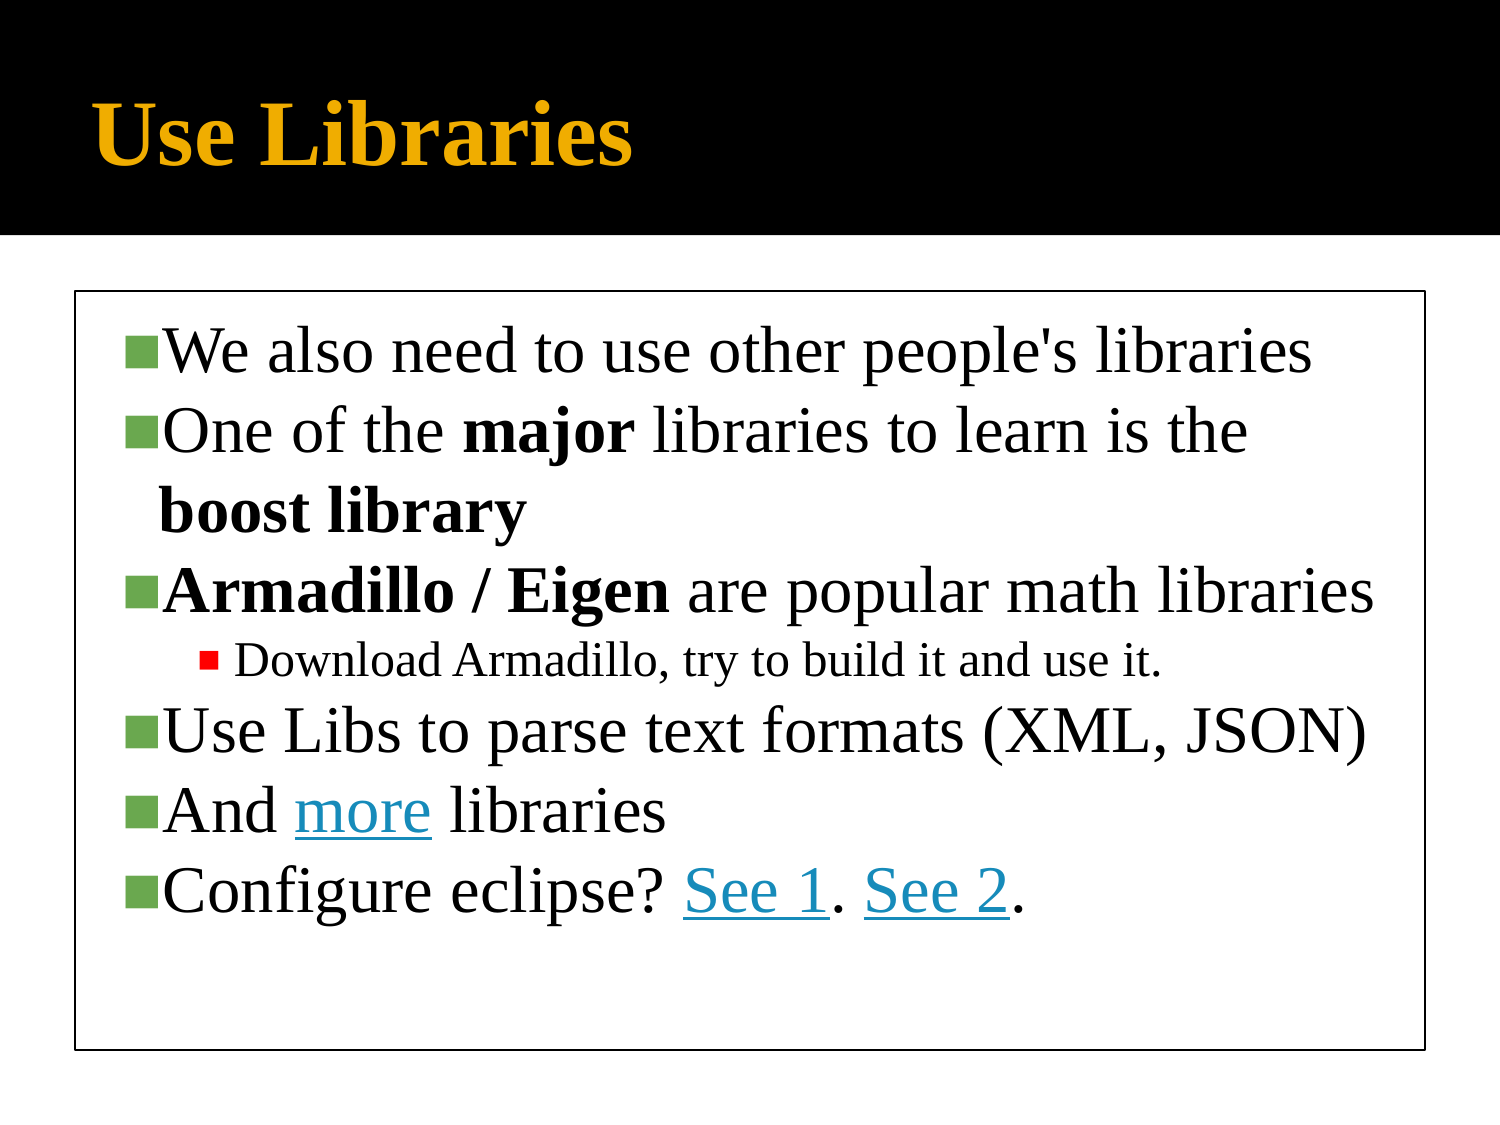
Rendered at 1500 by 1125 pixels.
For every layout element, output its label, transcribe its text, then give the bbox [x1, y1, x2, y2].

title Use Libraries [75, 25, 1425, 231]
list We also need to use other people's libraries One of the major libraries to learn is the boost library Armadillo / Eigen are popular math libraries Download Armadillo, try to build it and use it. Use Libs to parse text formats (XML, JSON) And more libraries Configure eclipse? See 1. See 2. [74, 290, 1426, 1051]
